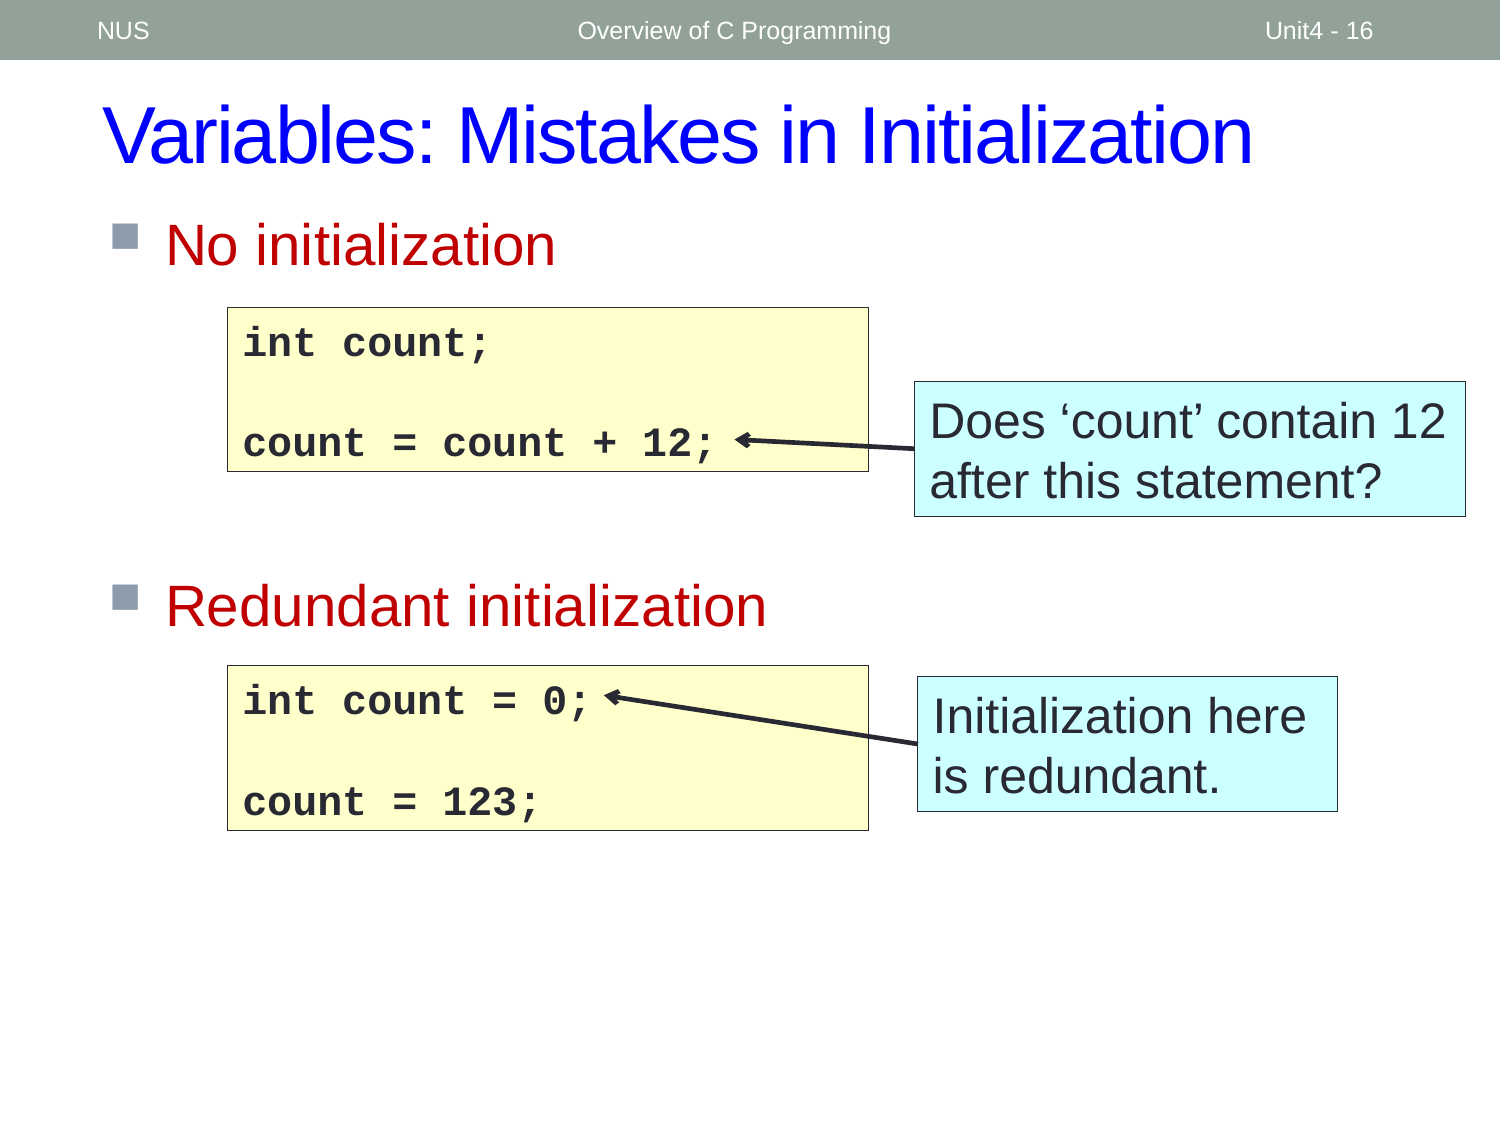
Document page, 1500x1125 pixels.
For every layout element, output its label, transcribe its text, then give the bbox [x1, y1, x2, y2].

slide_number Unit4 - 16 [1250, 3, 1425, 57]
text_box No initialization [94, 199, 1466, 316]
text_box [734, 381, 1467, 518]
text_box int count = 0; count = 123; [227, 665, 869, 831]
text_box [603, 676, 1338, 814]
footer Overview of C Programming [562, 3, 1238, 57]
slide_number NUS [75, 3, 550, 57]
title Variables: Mistakes in Initialization [87, 75, 1425, 188]
text_box int count; count = count + 12; [227, 307, 869, 472]
text_box Redundant initialization [94, 561, 1466, 677]
